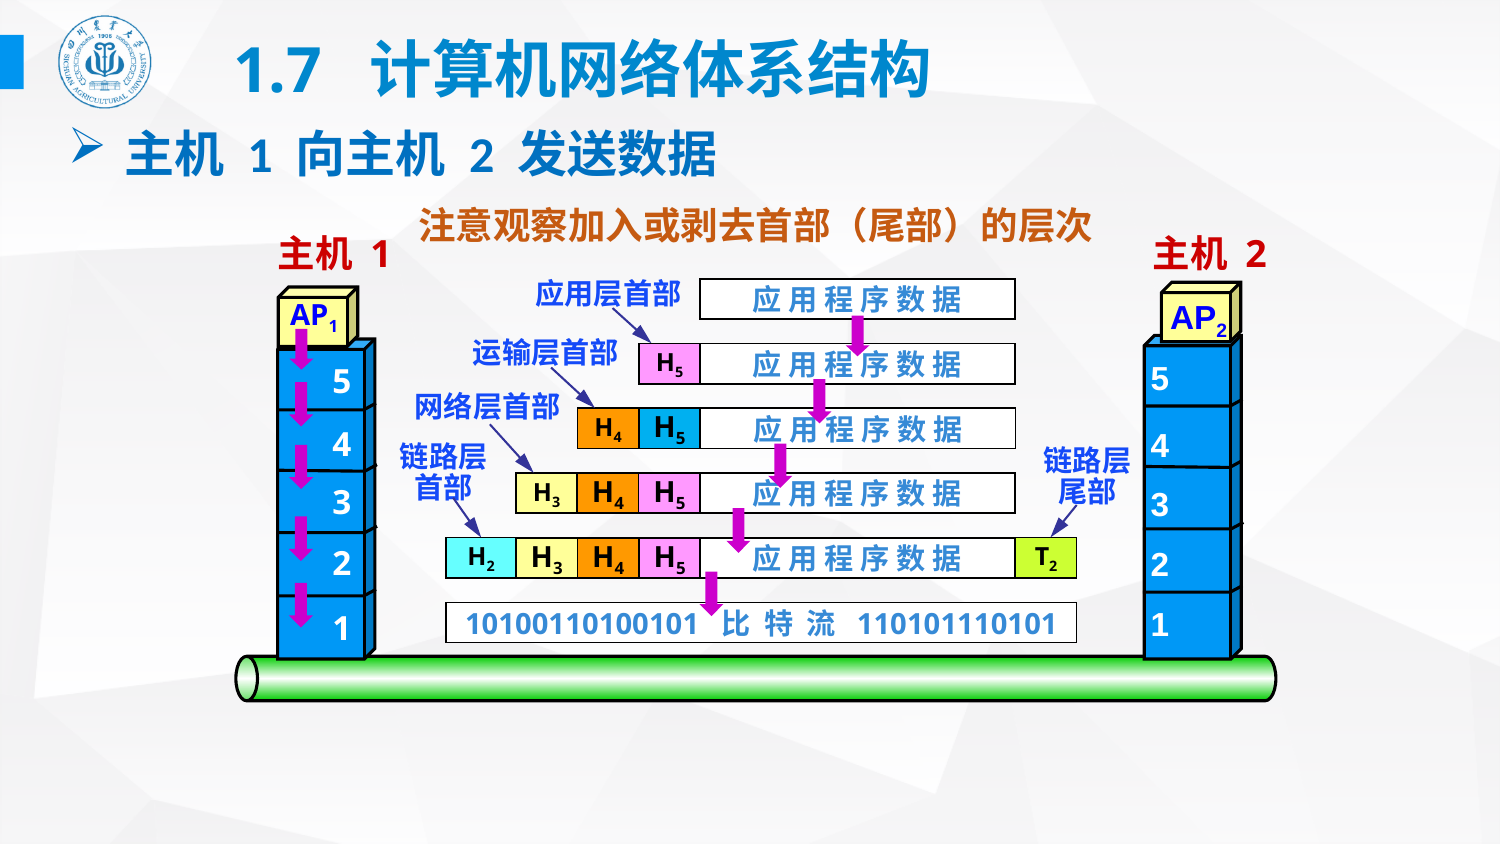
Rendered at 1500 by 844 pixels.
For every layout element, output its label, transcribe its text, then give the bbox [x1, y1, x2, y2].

text_box 主机 1 [263, 222, 407, 283]
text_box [645, 407, 1016, 449]
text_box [519, 268, 701, 314]
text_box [288, 571, 724, 628]
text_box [1135, 282, 1244, 660]
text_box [288, 508, 372, 562]
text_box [271, 286, 378, 660]
picture [0, 0, 1500, 844]
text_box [288, 443, 372, 490]
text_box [398, 380, 578, 514]
title 1.7 计算机网络体系结构 [218, 20, 1436, 115]
text_box [235, 656, 1276, 701]
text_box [288, 378, 449, 427]
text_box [725, 537, 1010, 579]
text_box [645, 378, 832, 427]
text_box 主机 1 向主机 2 发送数据 [53, 114, 1436, 190]
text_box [289, 315, 870, 371]
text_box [521, 508, 751, 562]
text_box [583, 472, 1010, 514]
text_box 应 用 程 序 数 据 [705, 278, 1016, 320]
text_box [1015, 438, 1147, 579]
text_box 主机 2 [1138, 222, 1282, 283]
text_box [456, 327, 639, 449]
text_box 注意观察加入或剥去首部（尾部）的层次 [403, 194, 1109, 255]
text_box 10100110100101 比 特 流 110101110101 [446, 602, 1077, 643]
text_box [377, 434, 517, 579]
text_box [583, 443, 793, 490]
text_box 应 用 程 序 数 据 [833, 343, 1016, 384]
